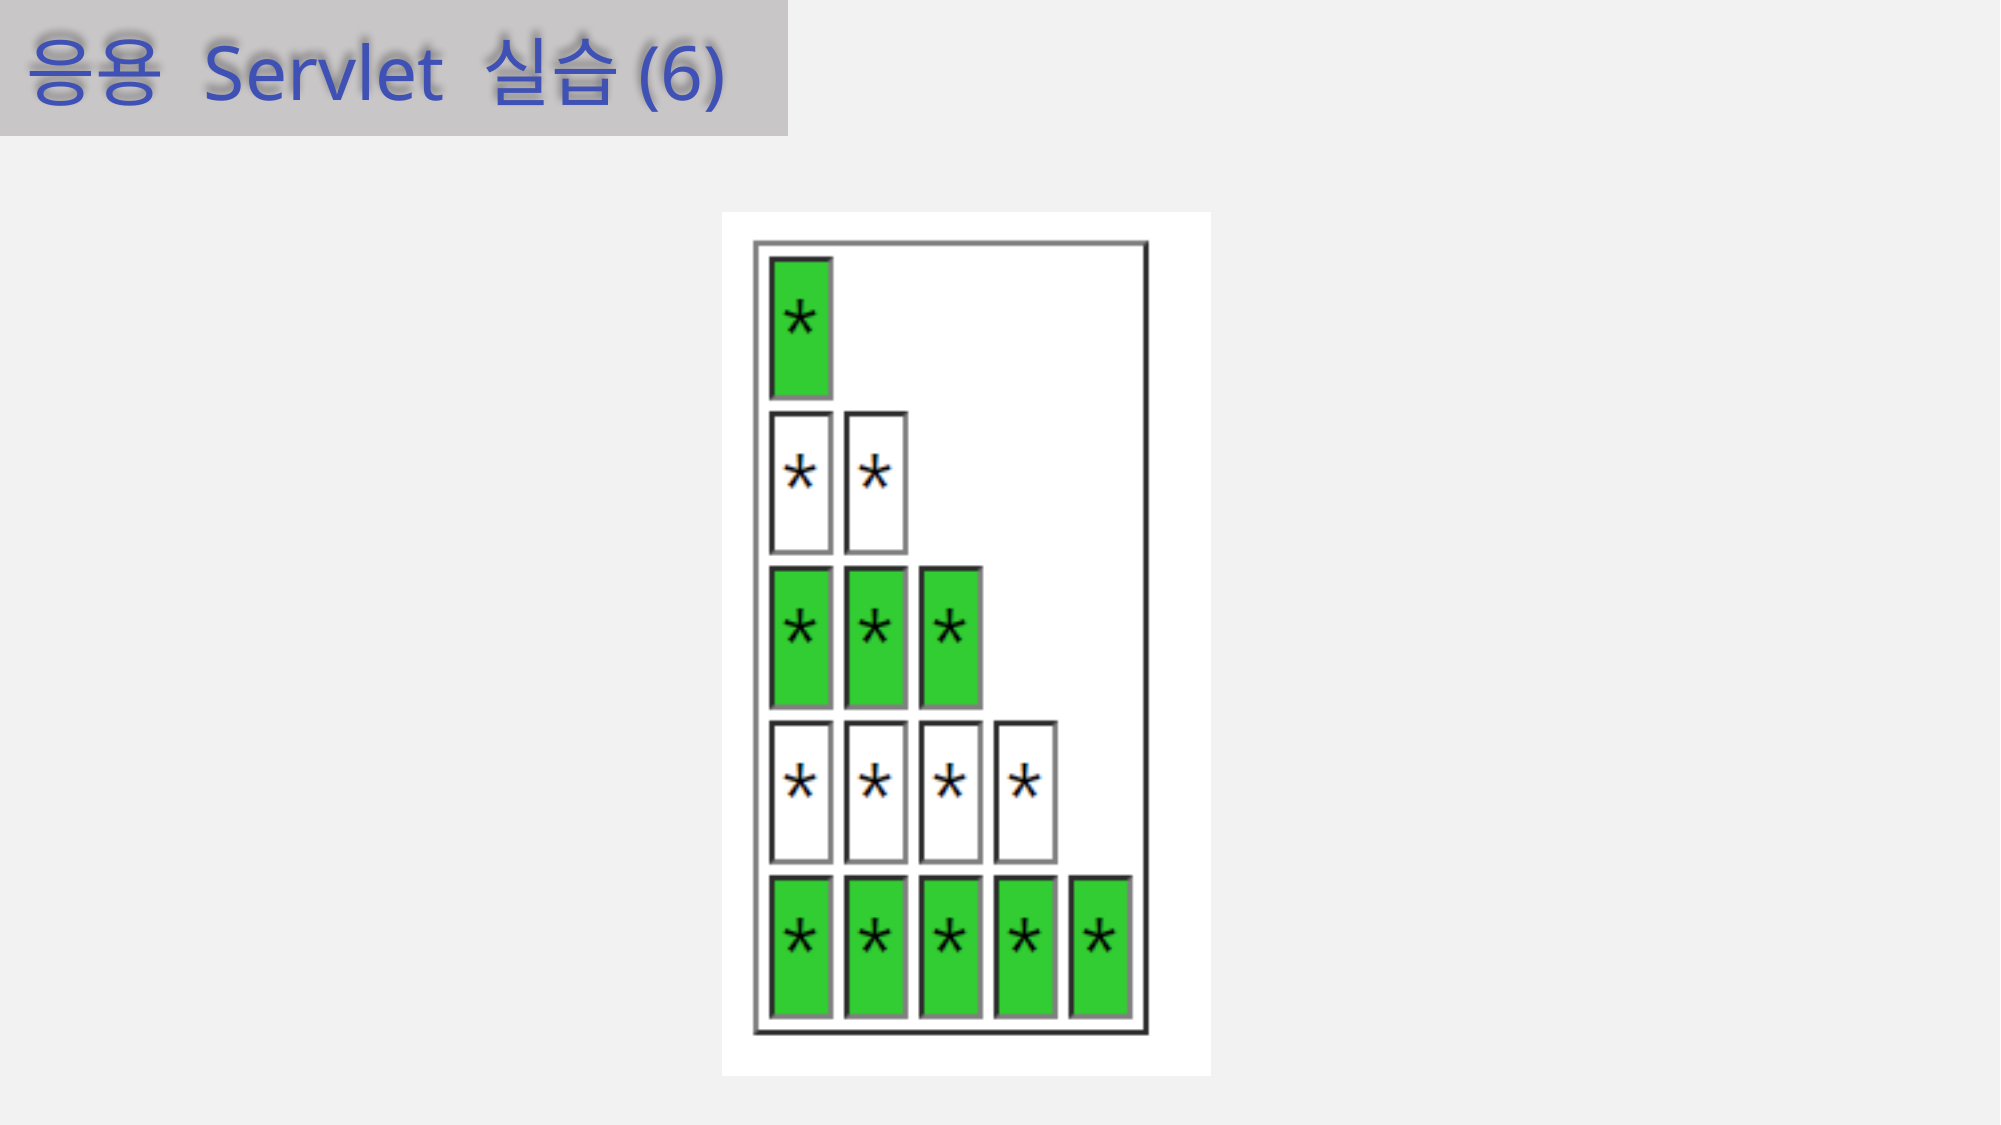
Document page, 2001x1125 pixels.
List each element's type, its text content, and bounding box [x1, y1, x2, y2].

text_box [0, 0, 789, 137]
picture [722, 212, 1211, 1076]
text_box 응용 Servlet 실습(6) [12, 18, 788, 124]
